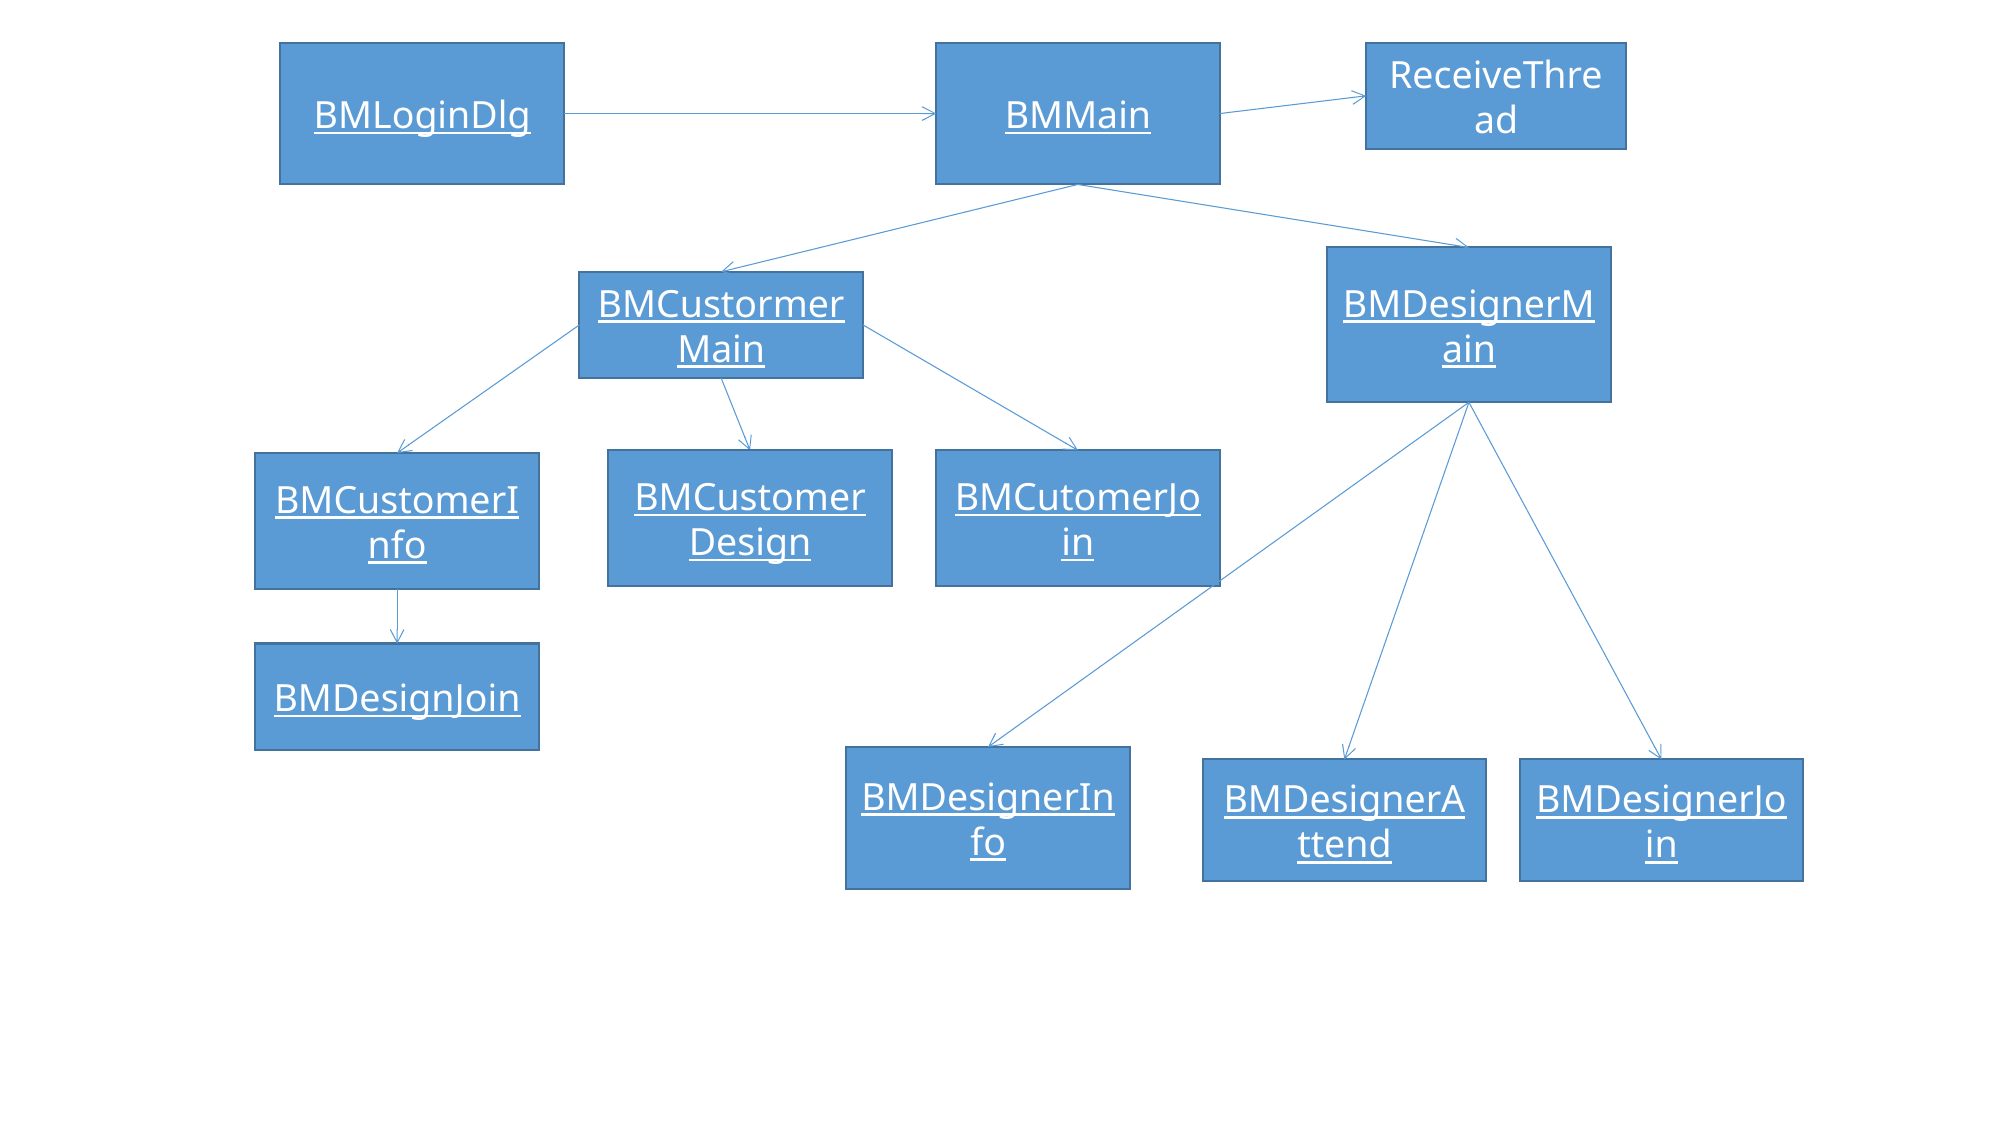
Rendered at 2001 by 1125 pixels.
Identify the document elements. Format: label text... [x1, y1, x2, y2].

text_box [988, 402, 1344, 747]
text_box BMDesignerInfo [845, 746, 1131, 890]
text_box BMLoginDlg [279, 42, 565, 185]
text_box BMCutomerJoin [935, 451, 988, 587]
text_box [721, 184, 1078, 272]
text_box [1344, 402, 1468, 760]
text_box BMDesignerAttend [1202, 758, 1487, 882]
text_box BMCustormerMain [578, 271, 864, 379]
text_box BMCustomerInfo [254, 452, 540, 590]
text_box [862, 324, 1078, 451]
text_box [1468, 402, 1662, 760]
text_box BMMain [935, 42, 1221, 184]
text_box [397, 324, 580, 454]
text_box BMDesignerJoin [1519, 758, 1804, 882]
text_box BMDesignJoin [254, 642, 540, 751]
text_box ReceiveThread [1365, 42, 1627, 150]
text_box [1077, 184, 1469, 248]
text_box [1219, 95, 1367, 114]
text_box BMDesignerMain [1326, 246, 1612, 402]
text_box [721, 378, 751, 451]
text_box BMCustomerDesign [607, 449, 893, 587]
